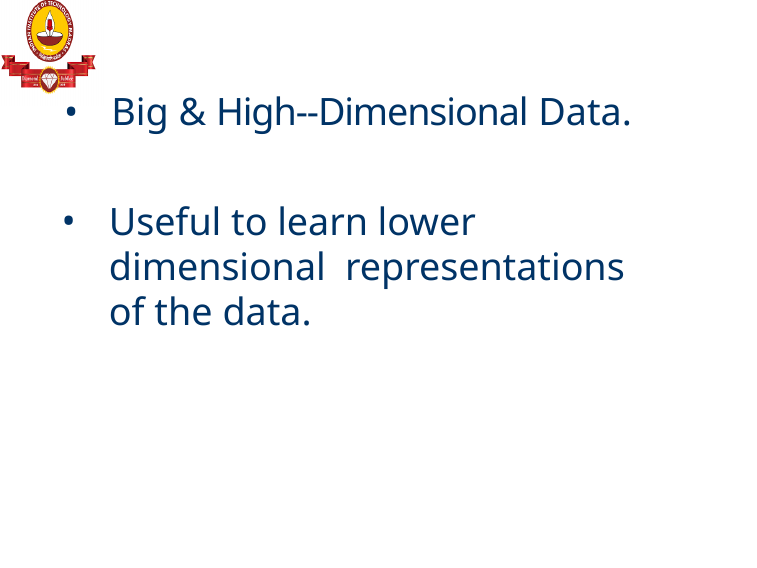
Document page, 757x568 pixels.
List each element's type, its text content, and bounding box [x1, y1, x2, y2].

picture [0, 0, 104, 106]
text_box Big & High-­‐Dimensional Data. Useful to learn lower dimensional representations of the data. [60, 86, 646, 334]
